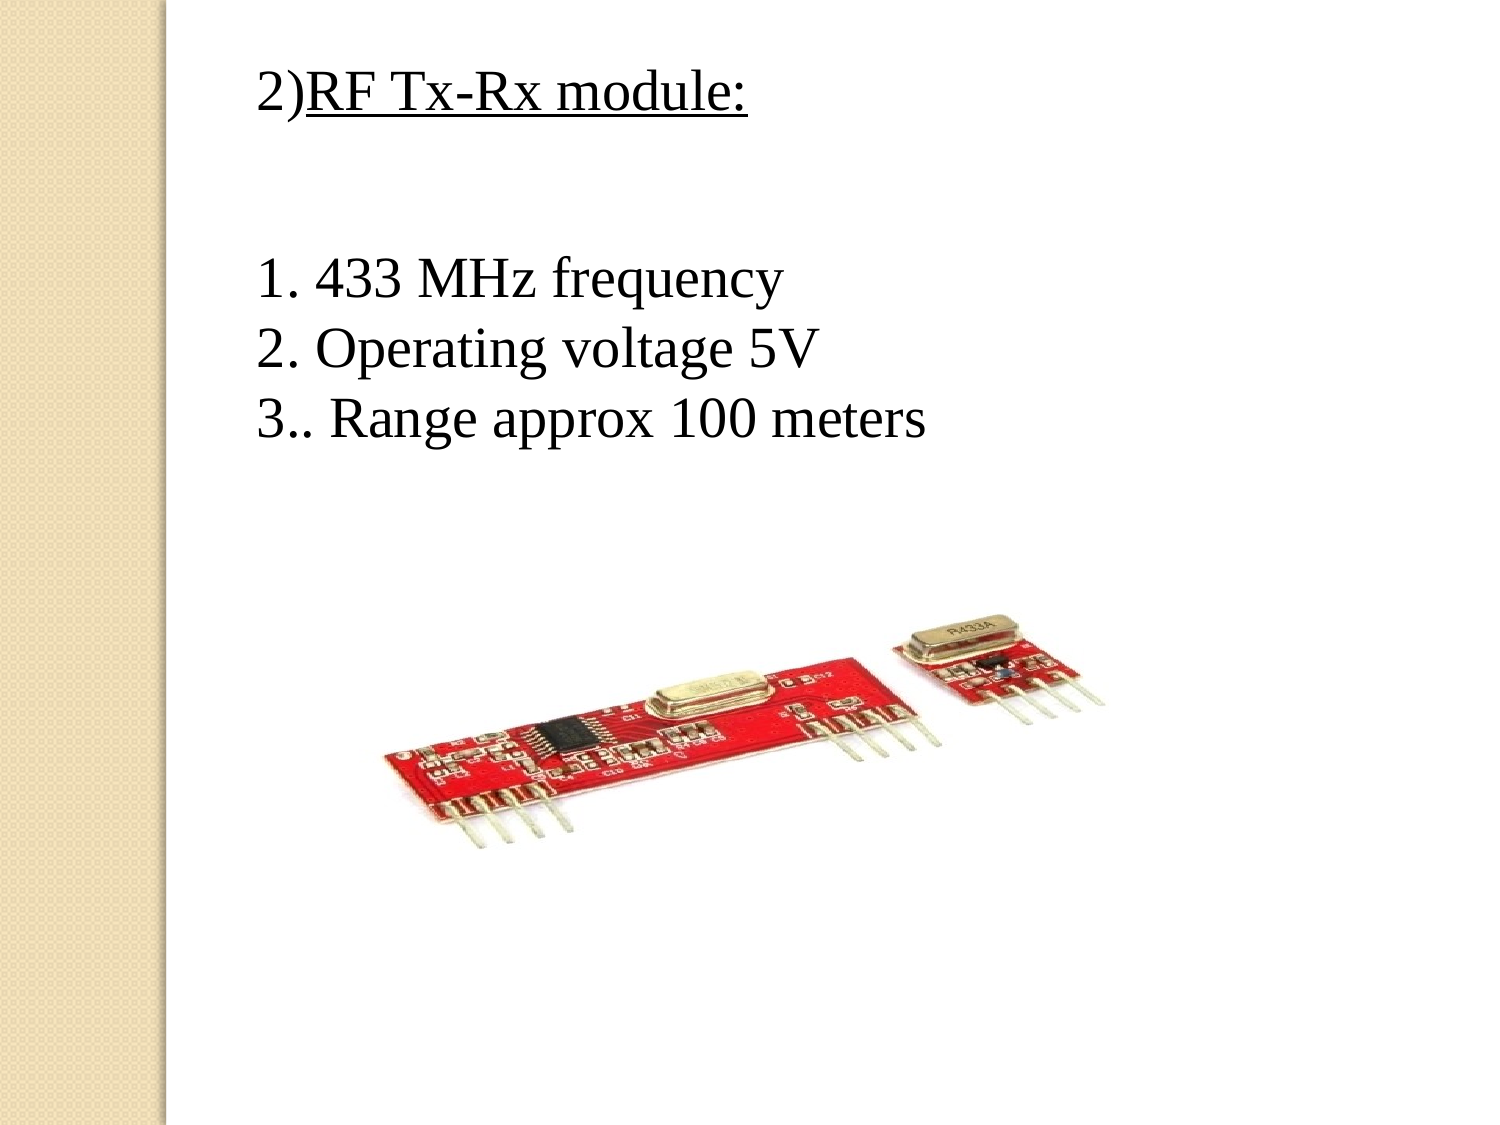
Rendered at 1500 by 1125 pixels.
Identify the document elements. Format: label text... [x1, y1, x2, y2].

text_box 2)RF Tx-Rx module: [242, 0, 1117, 130]
text_box 1. 433 MHz frequency 2. Operating voltage 5V 3.. Range approx 100 meters [242, 231, 1125, 457]
picture [359, 503, 1141, 954]
